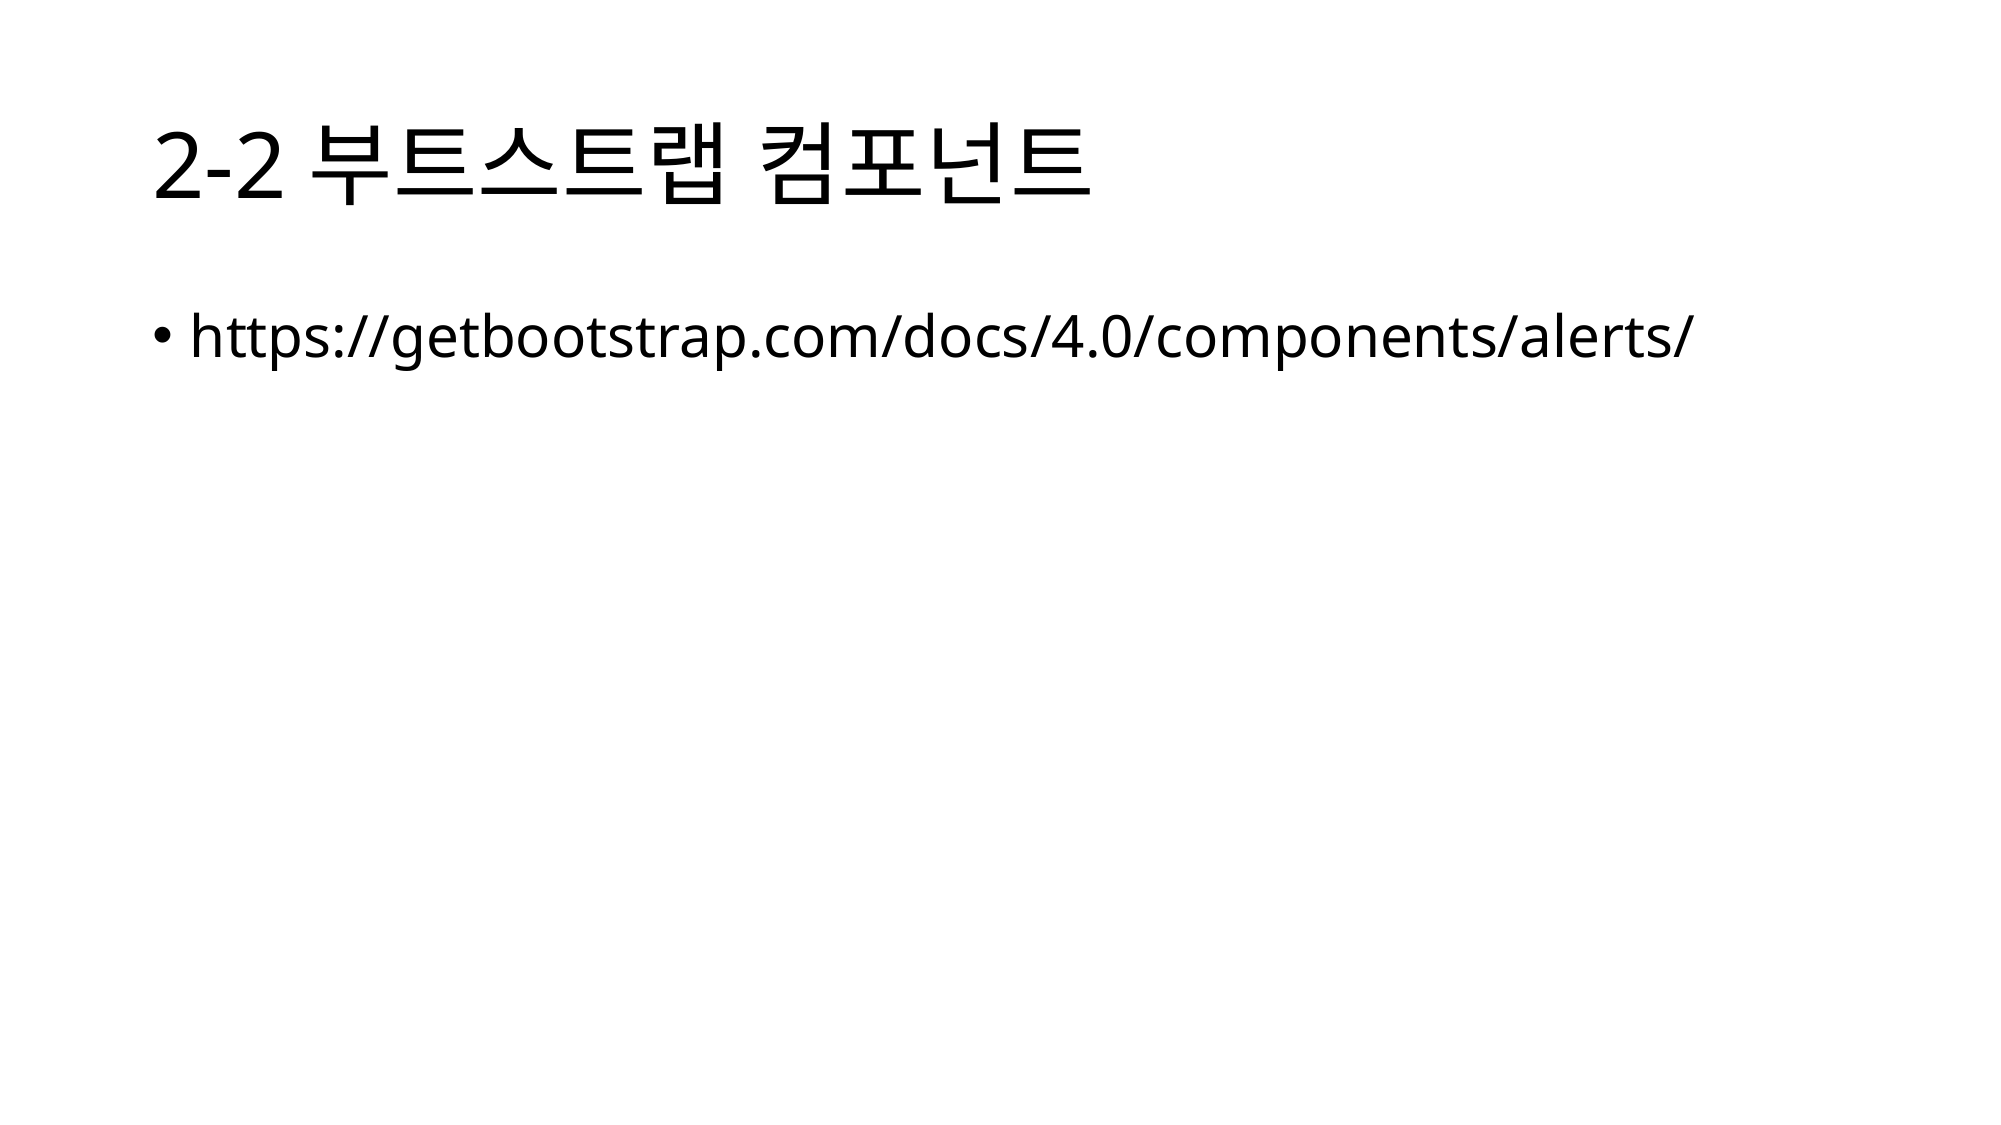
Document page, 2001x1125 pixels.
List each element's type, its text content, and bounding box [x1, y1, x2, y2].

list https://getbootstrap.com/docs/4.0/components/alerts/ [137, 299, 1863, 1014]
title 2-2부트스트랩 컴포넌트 [137, 59, 1863, 278]
